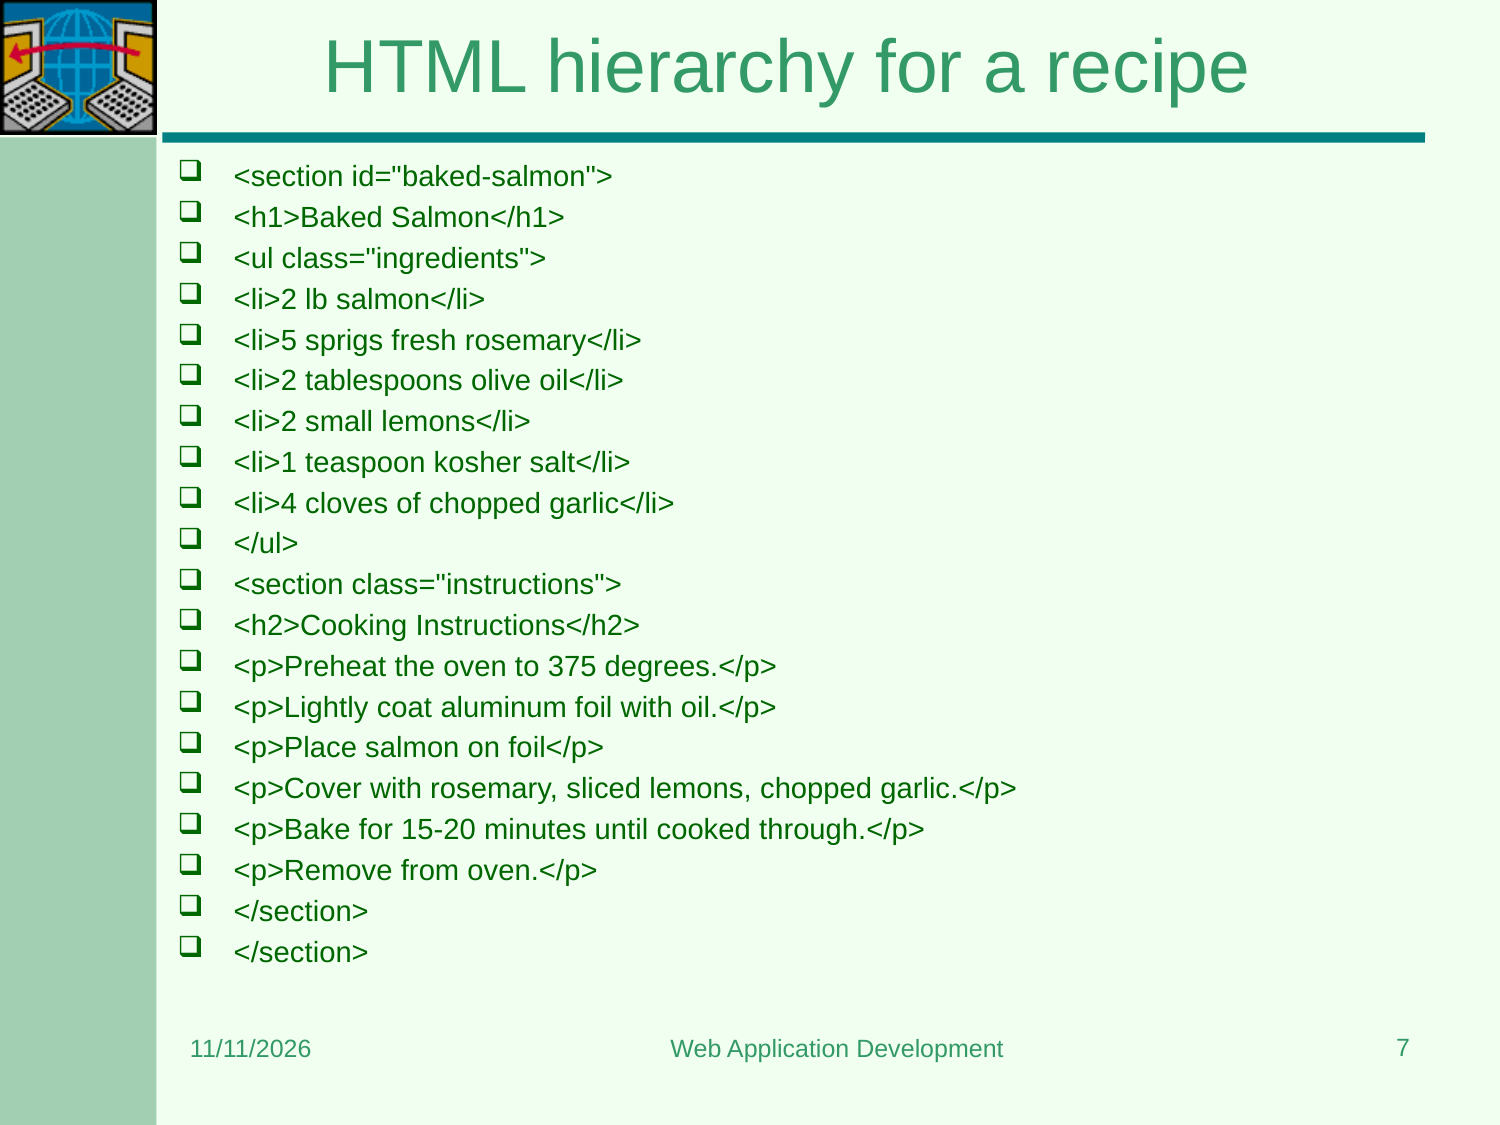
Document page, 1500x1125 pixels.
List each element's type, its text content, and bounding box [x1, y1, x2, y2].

title HTML hierarchy for a recipe [150, 0, 1425, 125]
list <section id="baked-salmon"> <h1>Baked Salmon</h1> <ul class="ingredients"> <li>2 lb salmon</li> <li>5 sprigs fresh rosemary</li> <li>2 tablespoons olive oil</li> <li>2 small lemons</li> <li>1 teaspoon kosher salt</li> <li>4 cloves of chopped garlic</li> </ul> <section class="instructions"> <h2>Cooking Instructions</h2> <p>Preheat the oven to 375 degrees.</p> <p>Lightly coat aluminum foil with oil.</p> <p>Place salmon on foil</p> <p>Cover with rosemary, sliced lemons, chopped garlic.</p> <p>Bake for 15-20 minutes until cooked through.</p> <p>Remove from oven.</p> </section> </section> [162, 149, 1488, 1013]
footer Web Application Development [462, 1024, 1213, 1104]
picture [0, 0, 157, 135]
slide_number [174, 1024, 438, 1104]
slide_number 7 [1237, 1024, 1426, 1103]
